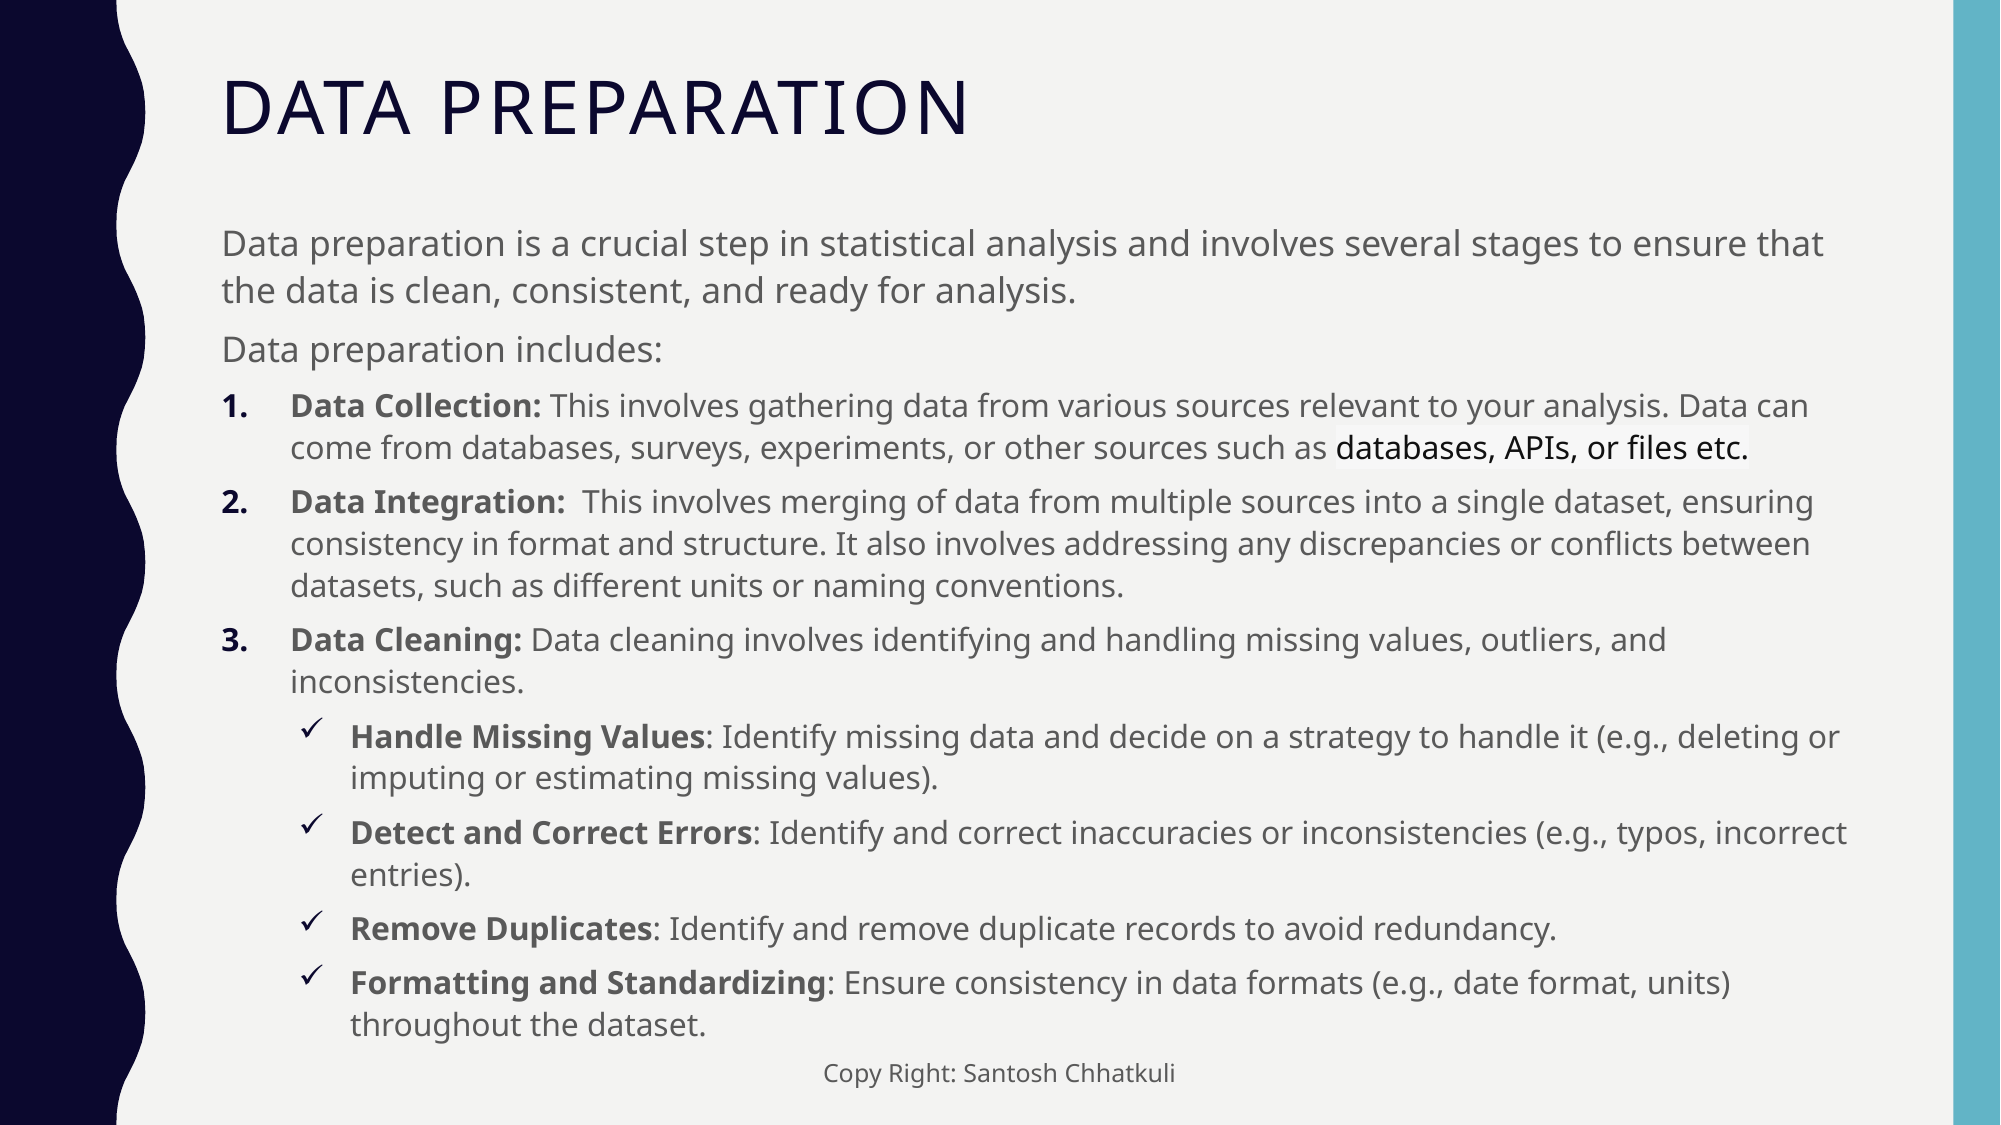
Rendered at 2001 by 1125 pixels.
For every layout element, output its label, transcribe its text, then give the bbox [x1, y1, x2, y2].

title Data preparation [205, 62, 1875, 159]
list Data preparation is a crucial step in statistical analysis and involves several stages to ensure that the data is clean, consistent, and ready for analysis. Data preparation includes: Data Collection: This involves gathering data from various sources relevant to your analysis. Data can come from databases, surveys, experiments, or other sources such as databases, APIs, or files etc. Data Integration: This involves merging of data from multiple sources into a single dataset, ensuring consistency in format and structure. It also involves addressing any discrepancies or conflicts between datasets, such as different units or naming conventions. Data Cleaning: Data cleaning involves identifying and handling missing values, outliers, and inconsistencies. Handle Missing Values: Identify missing data and decide on a strategy to handle it (e.g., deleting or imputing or estimating missing values). Detect and Correct Errors: Identify and correct inaccuracies or inconsistencies (e.g., typos, incorrect entries). Remove Duplicates: Identify and remove duplicate records to avoid redundancy. Formatting and Standardizing: Ensure consistency in data formats (e.g., date format, units) throughout the dataset. [206, 209, 1876, 1052]
footer Copy Right: Santosh Chhatkuli [662, 1045, 1338, 1103]
